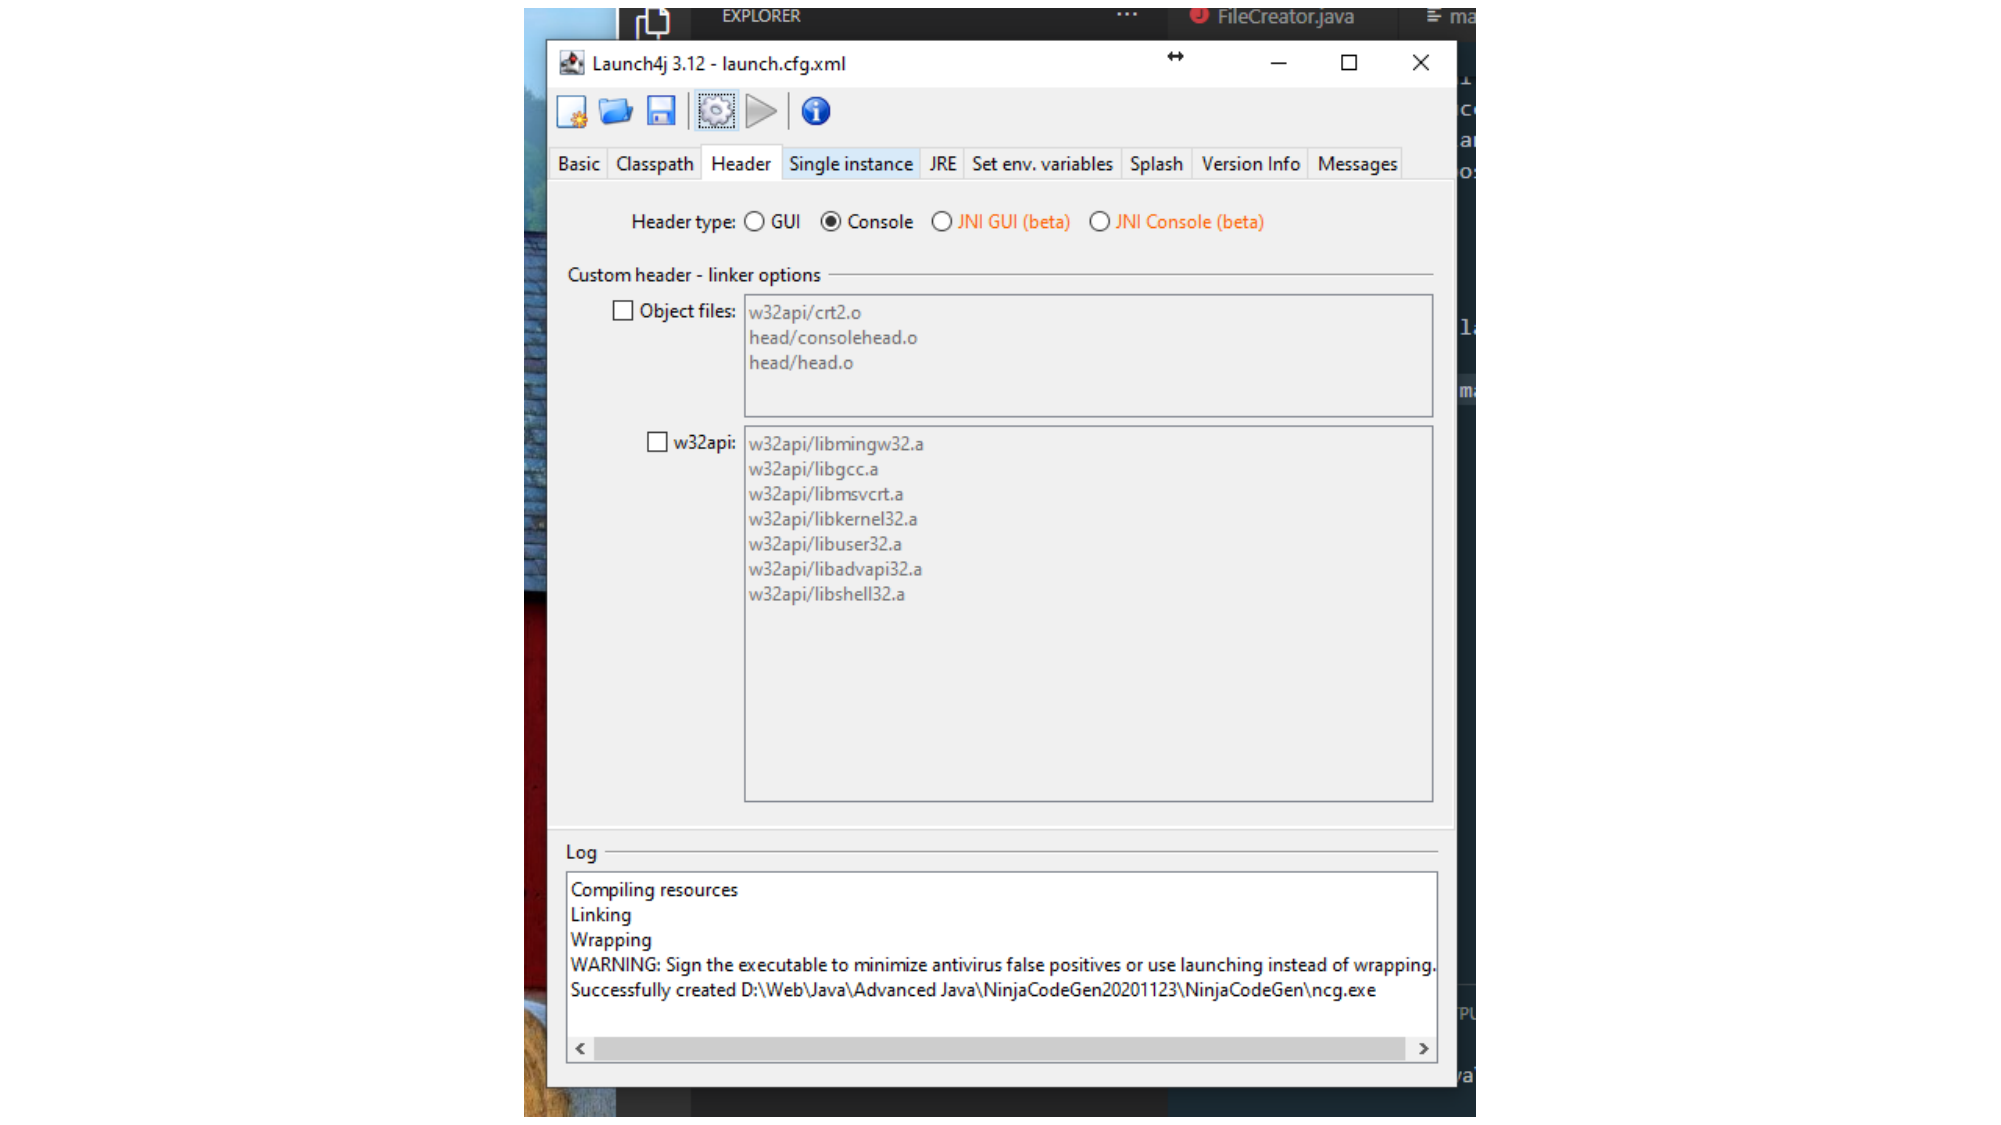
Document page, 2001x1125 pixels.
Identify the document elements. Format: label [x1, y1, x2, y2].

picture [524, 8, 1476, 1117]
